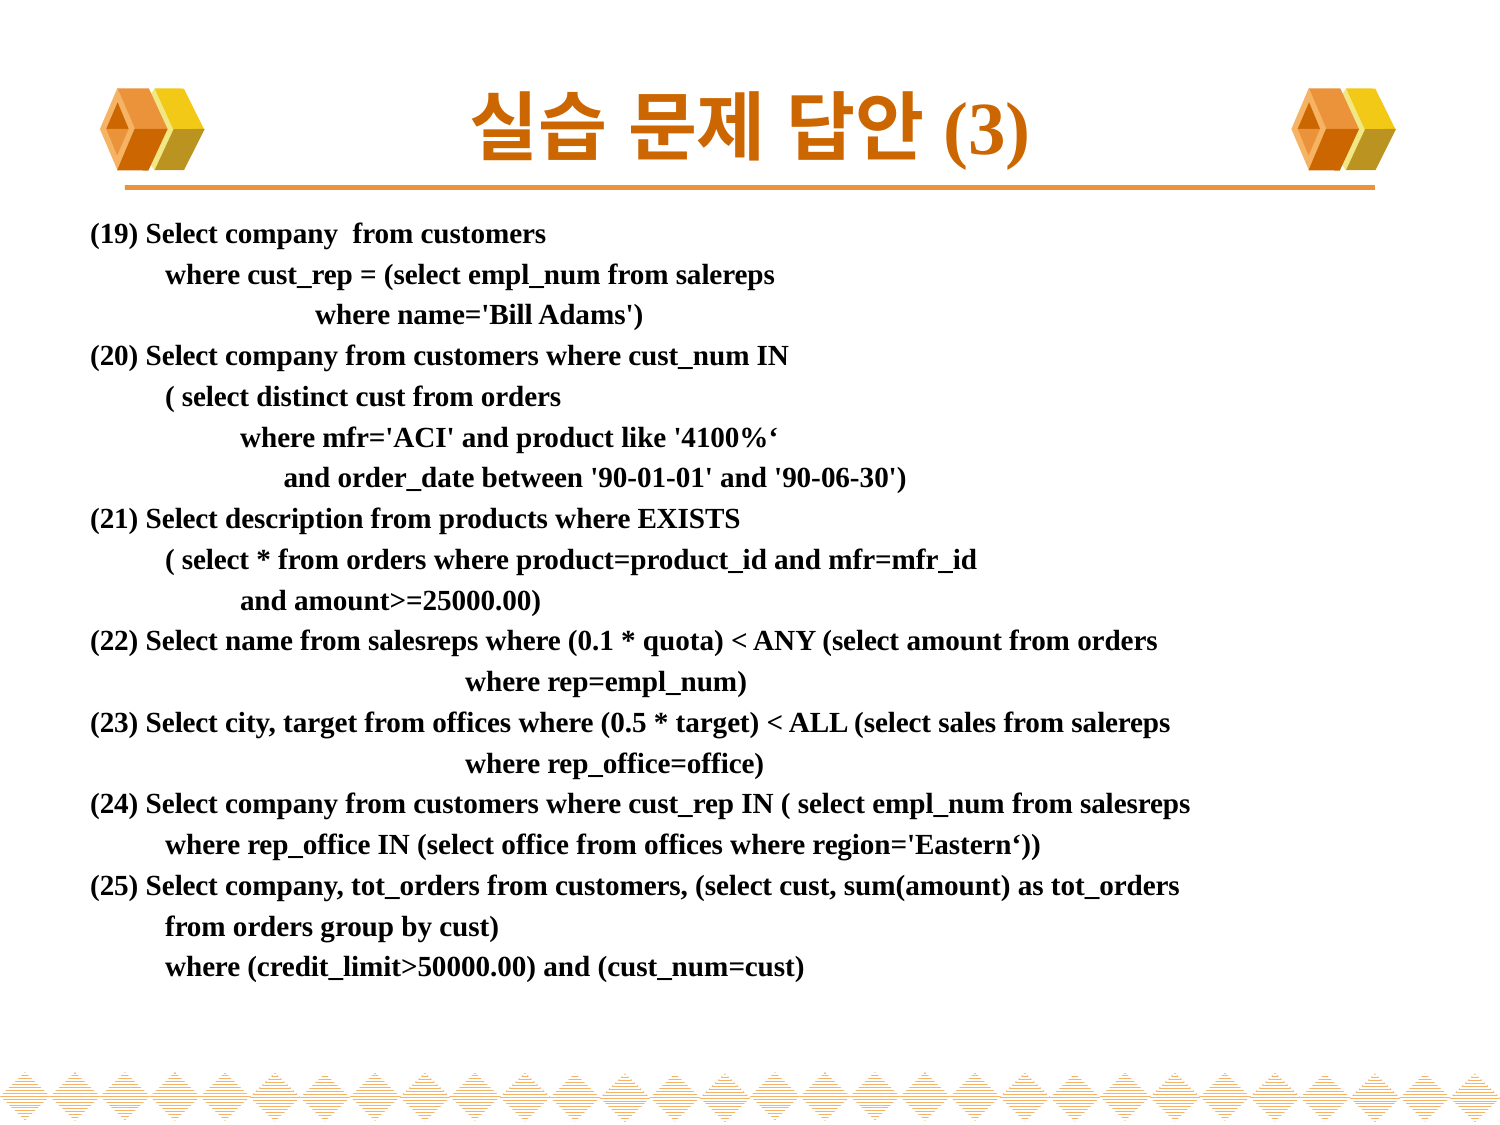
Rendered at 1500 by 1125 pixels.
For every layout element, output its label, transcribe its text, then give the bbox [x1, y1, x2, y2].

list (19) Select company from customers where cust_rep = (select empl_num from salereps where name='Bill Adams') (20) Select company from customers where cust_num IN ( select distinct cust from orders where mfr='ACI' and product like '4100%‘ and order_date between '90-01-01' and '90-06-30') (21) Select description from products where EXISTS ( select * from orders where product=product_id and mfr=mfr_id and amount>=25000.00) (22) Select name from salesreps where (0.1 * quota) < ANY (select amount from orders where rep=empl_num) (23) Select city, target from offices where (0.5 * target) < ALL (select sales from salereps where rep_office=office) (24) Select company from customers where cust_rep IN ( select empl_num from salesreps where rep_office IN (select office from offices where region='Eastern‘)) (25) Select company, tot_orders from customers, (select cust, sum(amount) as tot_orders from orders group by cust) where (credit_limit>50000.00) and (cust_num=cust) [75, 202, 1425, 1004]
title 실습 문제 답안(3) [75, 67, 1425, 182]
